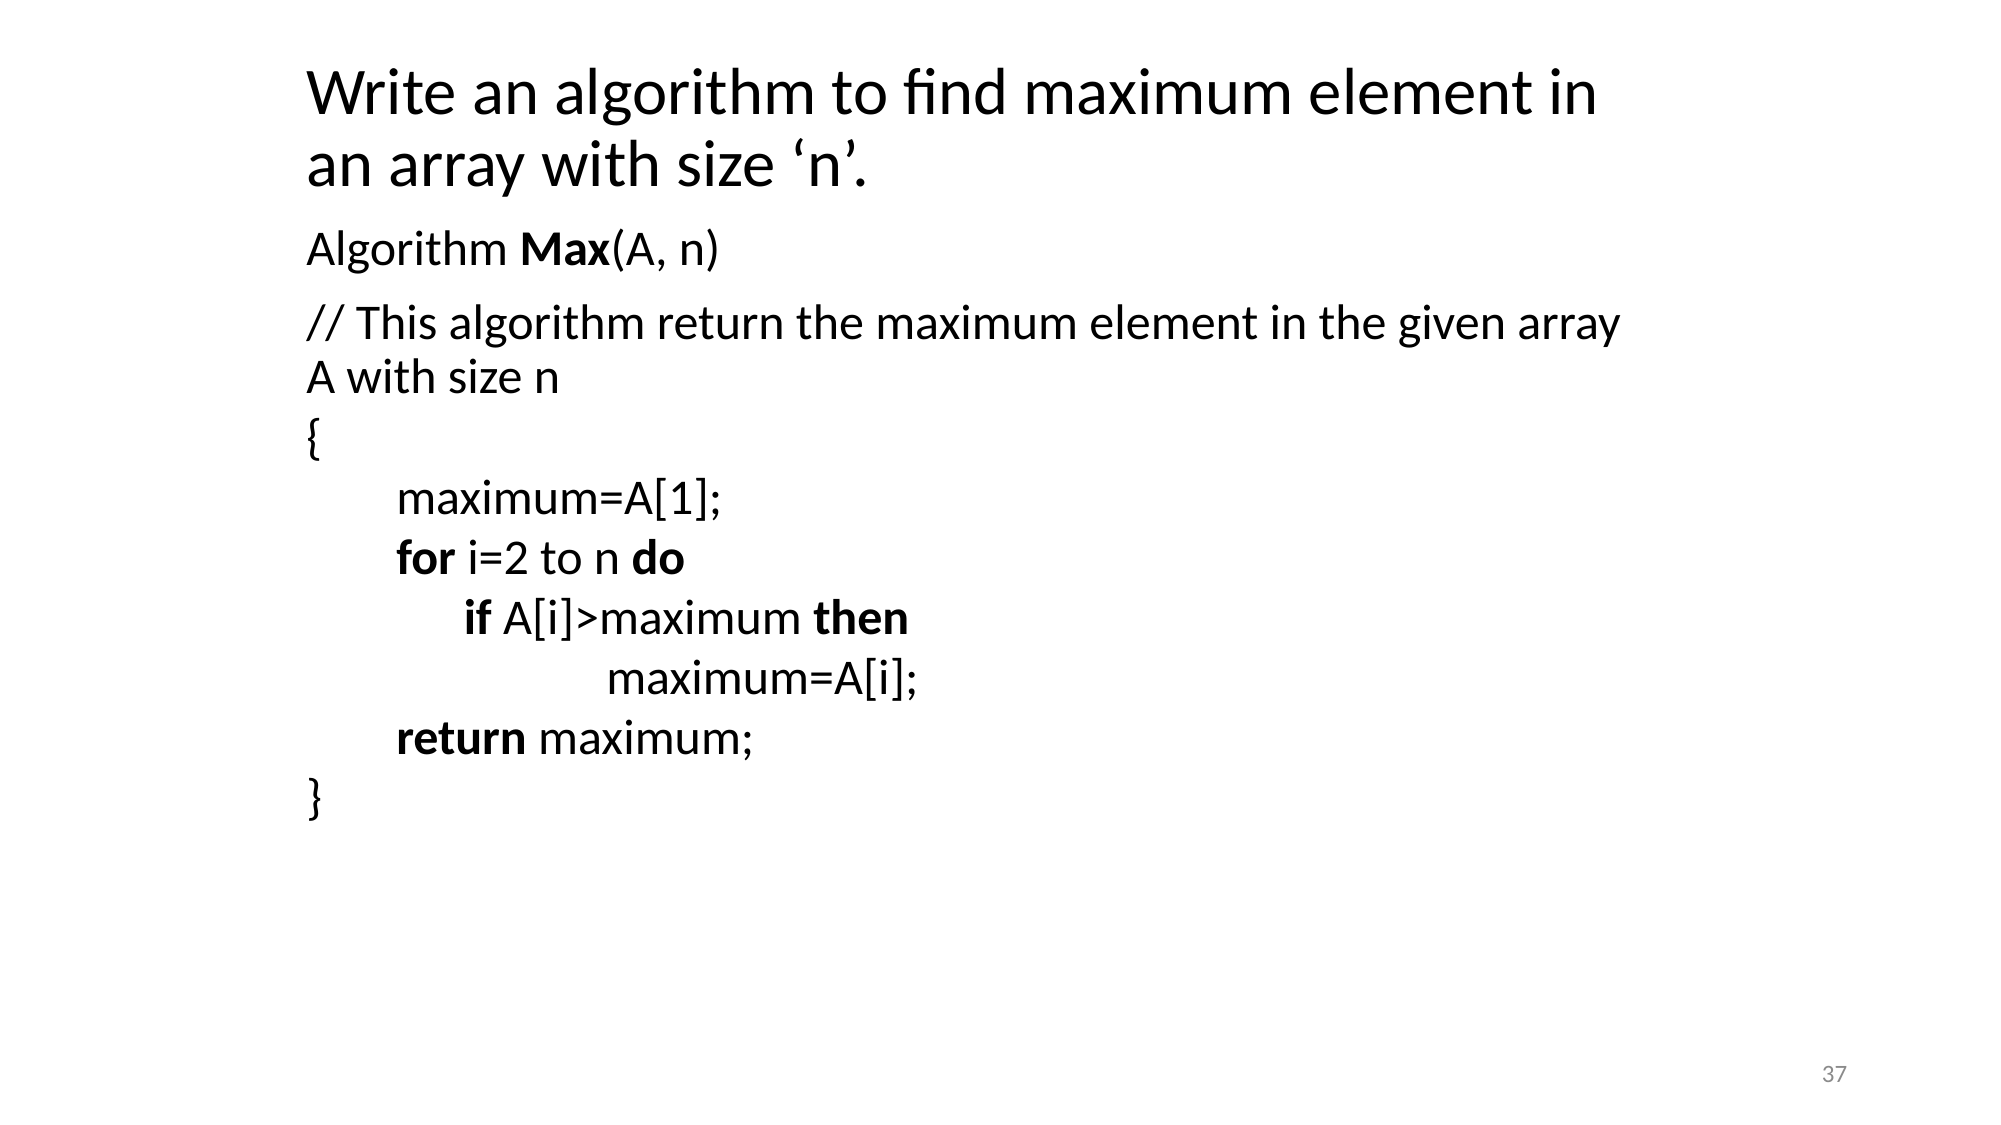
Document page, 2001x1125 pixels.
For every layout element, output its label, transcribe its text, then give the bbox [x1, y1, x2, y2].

slide_number 37 [1412, 1042, 1863, 1103]
list Write an algorithm to find maximum element in an array with size ‘n’. Algorithm Max(A, n) // This algorithm return the maximum element in the given array A with size n { maximum=A[1]; for i=2 to n do if A[i]>maximum then maximum=A[i]; return maximum; } [291, 49, 1659, 1025]
